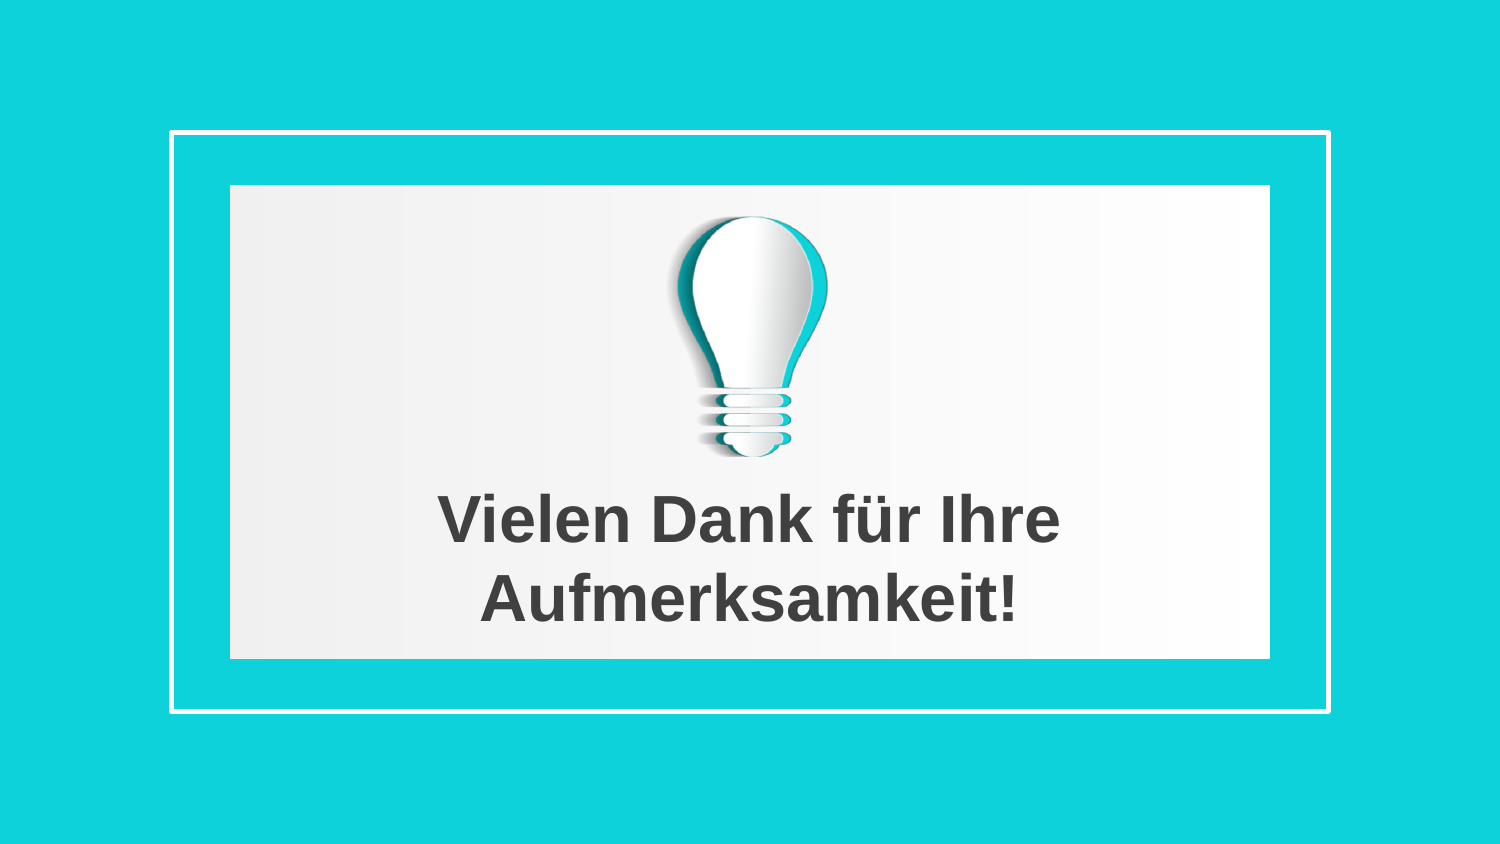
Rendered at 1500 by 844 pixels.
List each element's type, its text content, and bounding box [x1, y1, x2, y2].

title Vielen Dank für Ihre Aufmerksamkeit! [171, 511, 1329, 599]
picture [665, 216, 828, 457]
